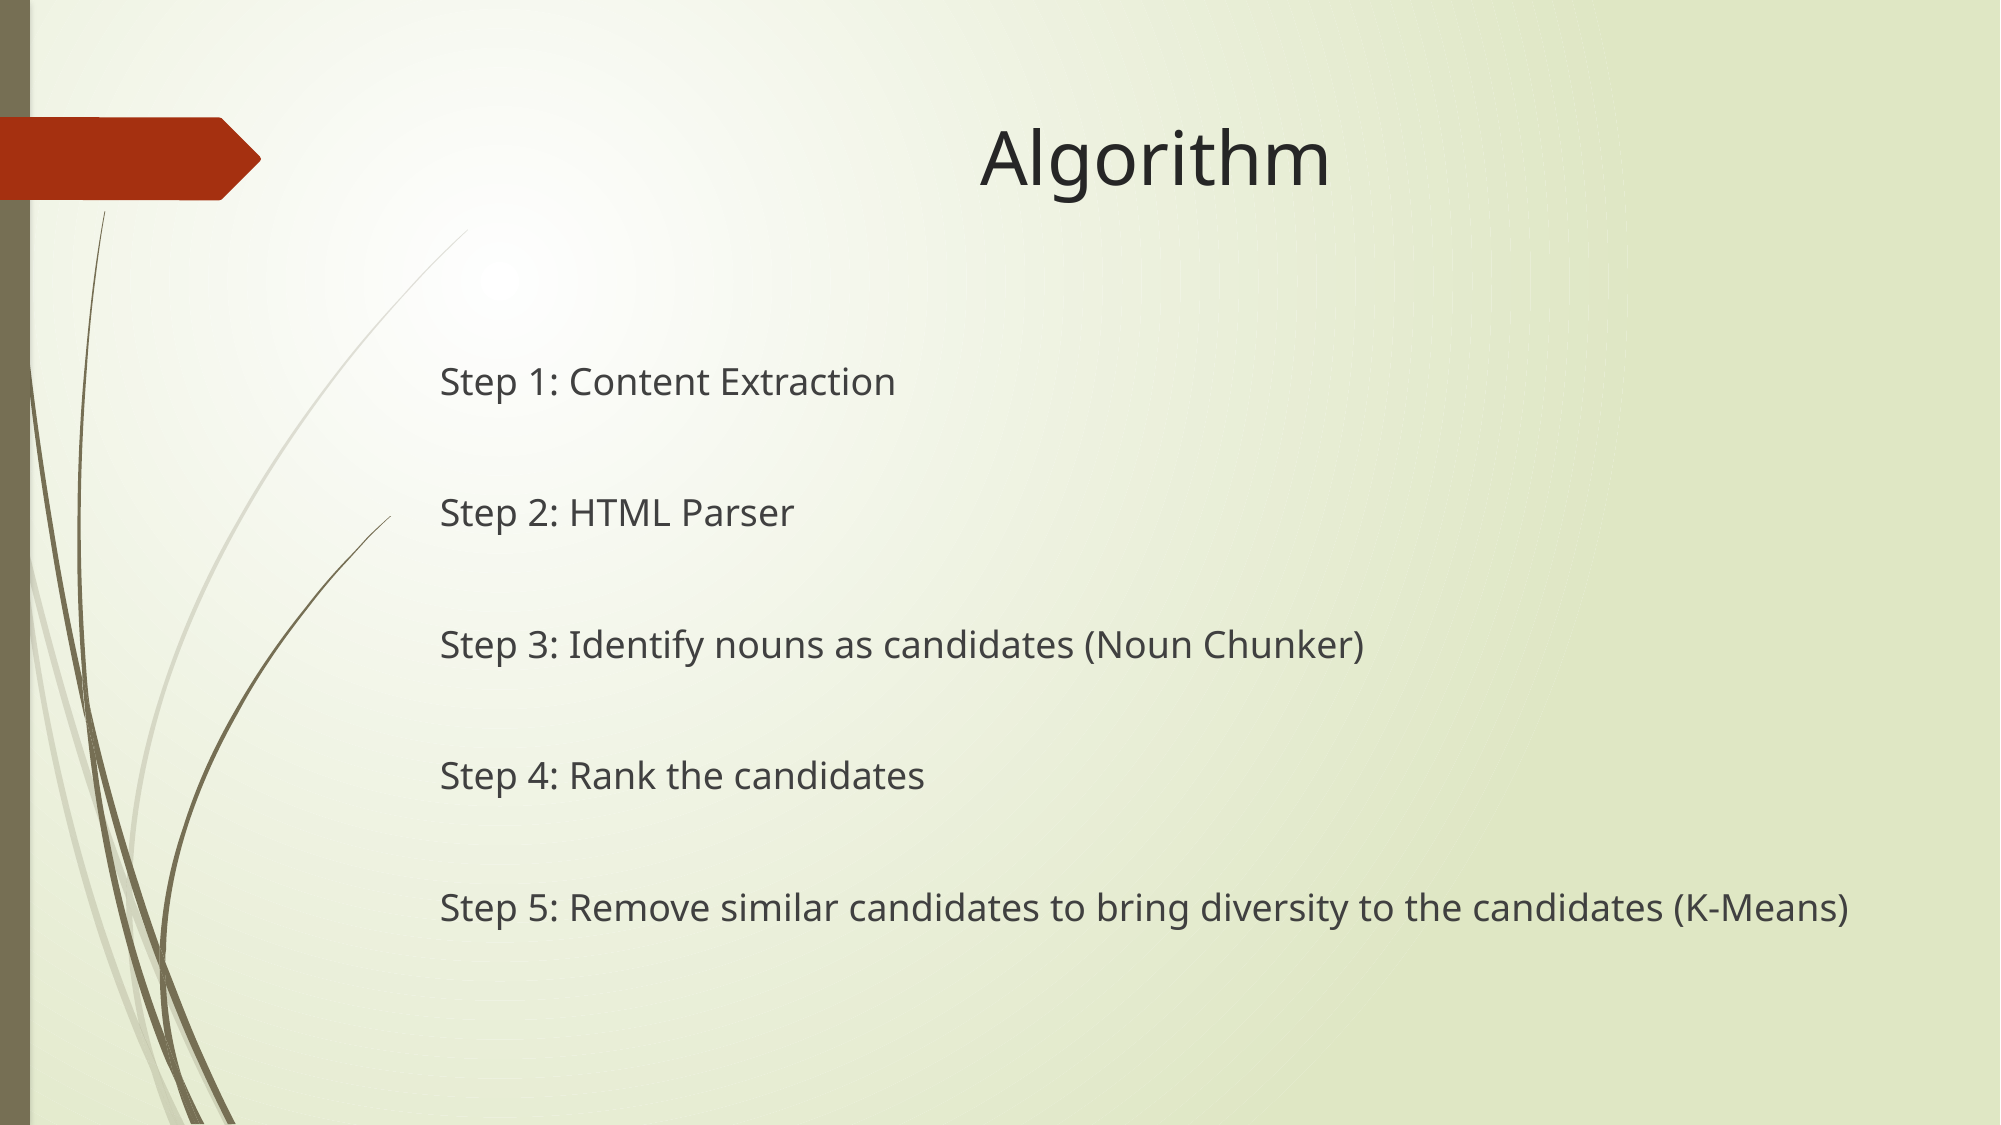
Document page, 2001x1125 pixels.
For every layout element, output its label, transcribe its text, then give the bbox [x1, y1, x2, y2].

title Algorithm [425, 102, 1888, 313]
list Step 1: Content Extraction Step 2: HTML Parser Step 3: Identify nouns as candidates (Noun Chunker) Step 4: Rank the candidates Step 5: Remove similar candidates to bring diversity to the candidates (K-Means) [424, 350, 1937, 970]
